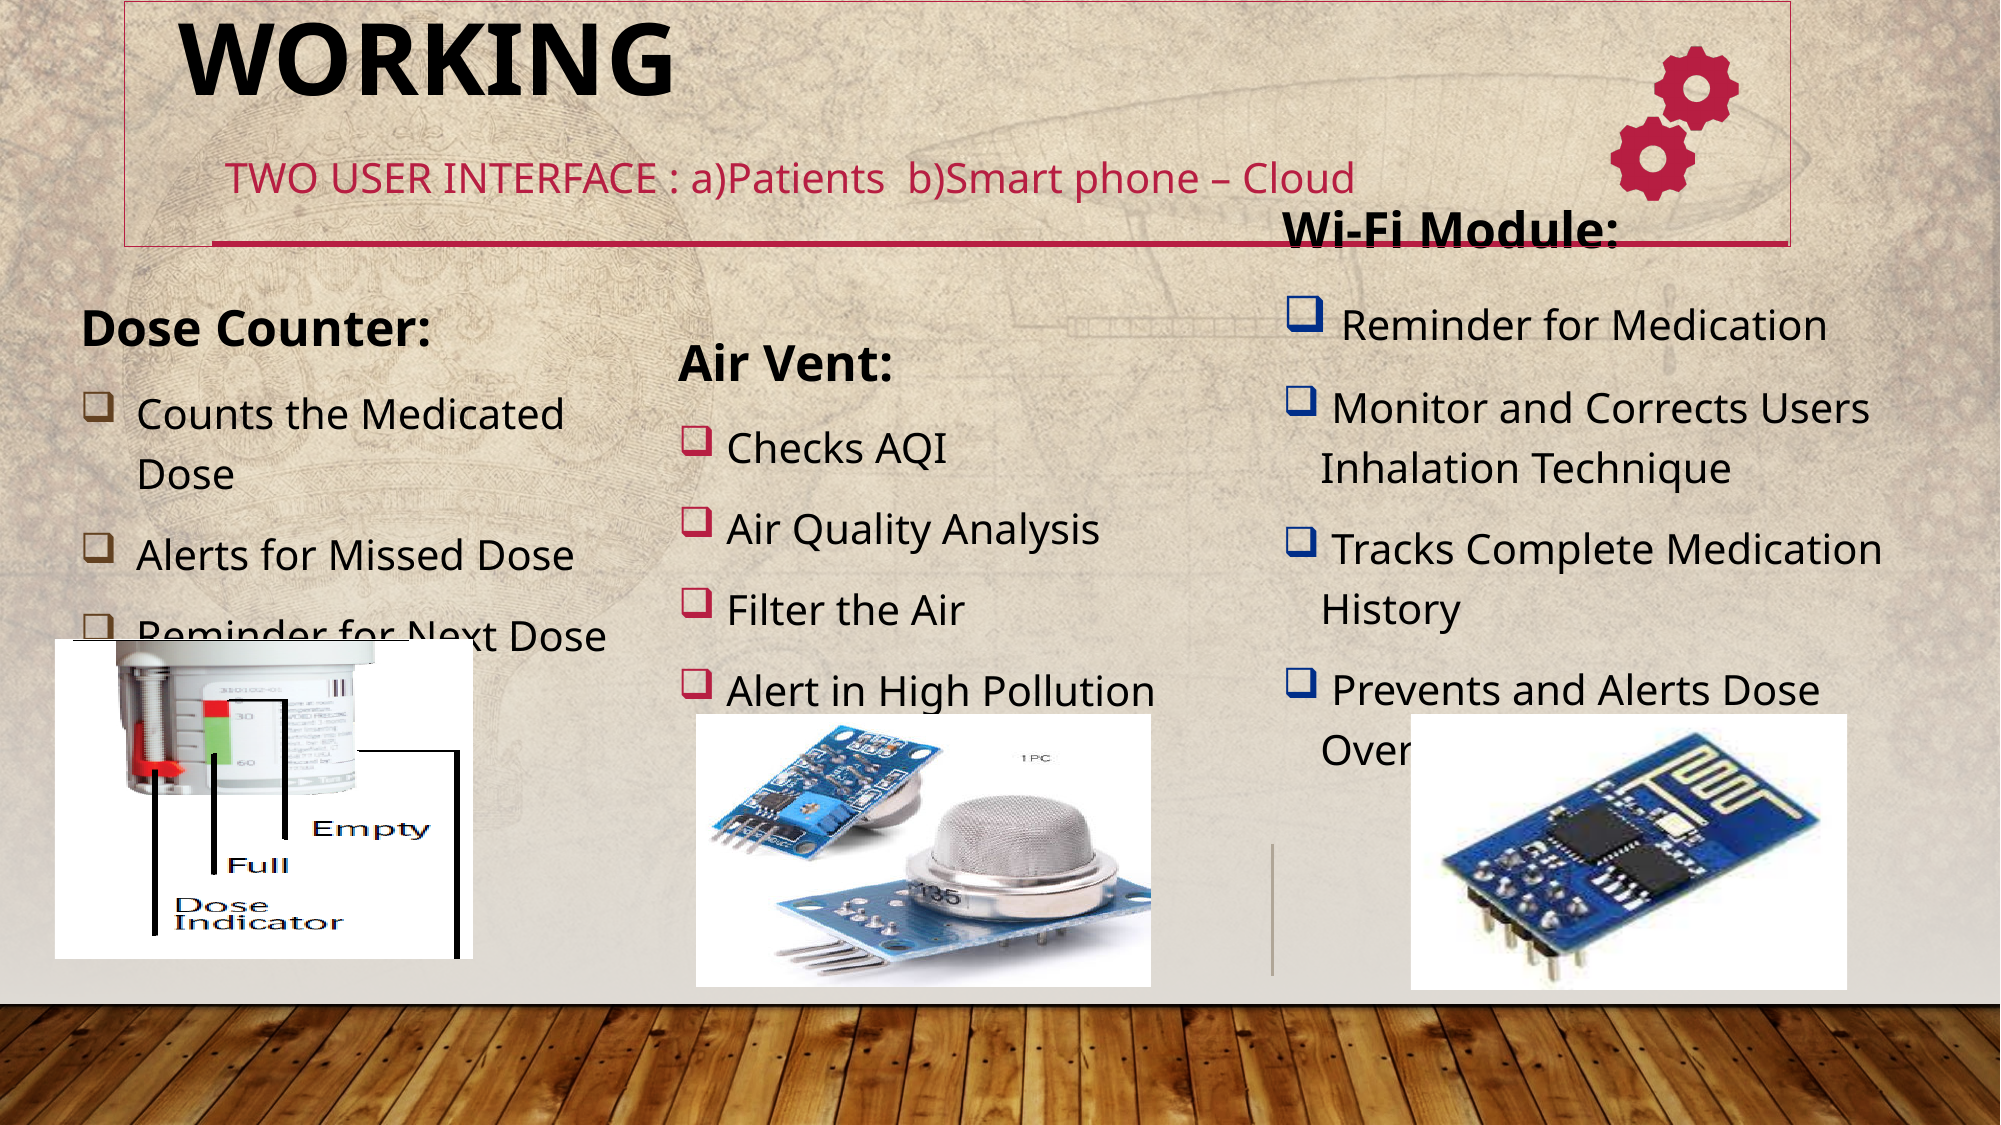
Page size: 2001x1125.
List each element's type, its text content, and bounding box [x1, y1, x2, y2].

list Dose Counter: Counts the Medicated Dose Alerts for Missed Dose Reminder for Next Dose [64, 277, 650, 684]
picture [0, 1004, 2000, 1125]
picture [696, 714, 1151, 988]
title WORKING [124, 1, 1791, 247]
list Wi-Fi Module: Reminder for Medication Monitor and Corrects Users Inhalation Technique Tracks Complete Medication History Prevents and Alerts Dose Overused [1267, 173, 1991, 868]
list Air Vent: Checks AQI Air Quality Analysis Filter the Air Alert in High Pollution Area [663, 247, 1232, 811]
list [1221, 247, 1410, 977]
picture [1582, 30, 1768, 216]
picture [54, 639, 474, 959]
picture [1410, 714, 1848, 990]
